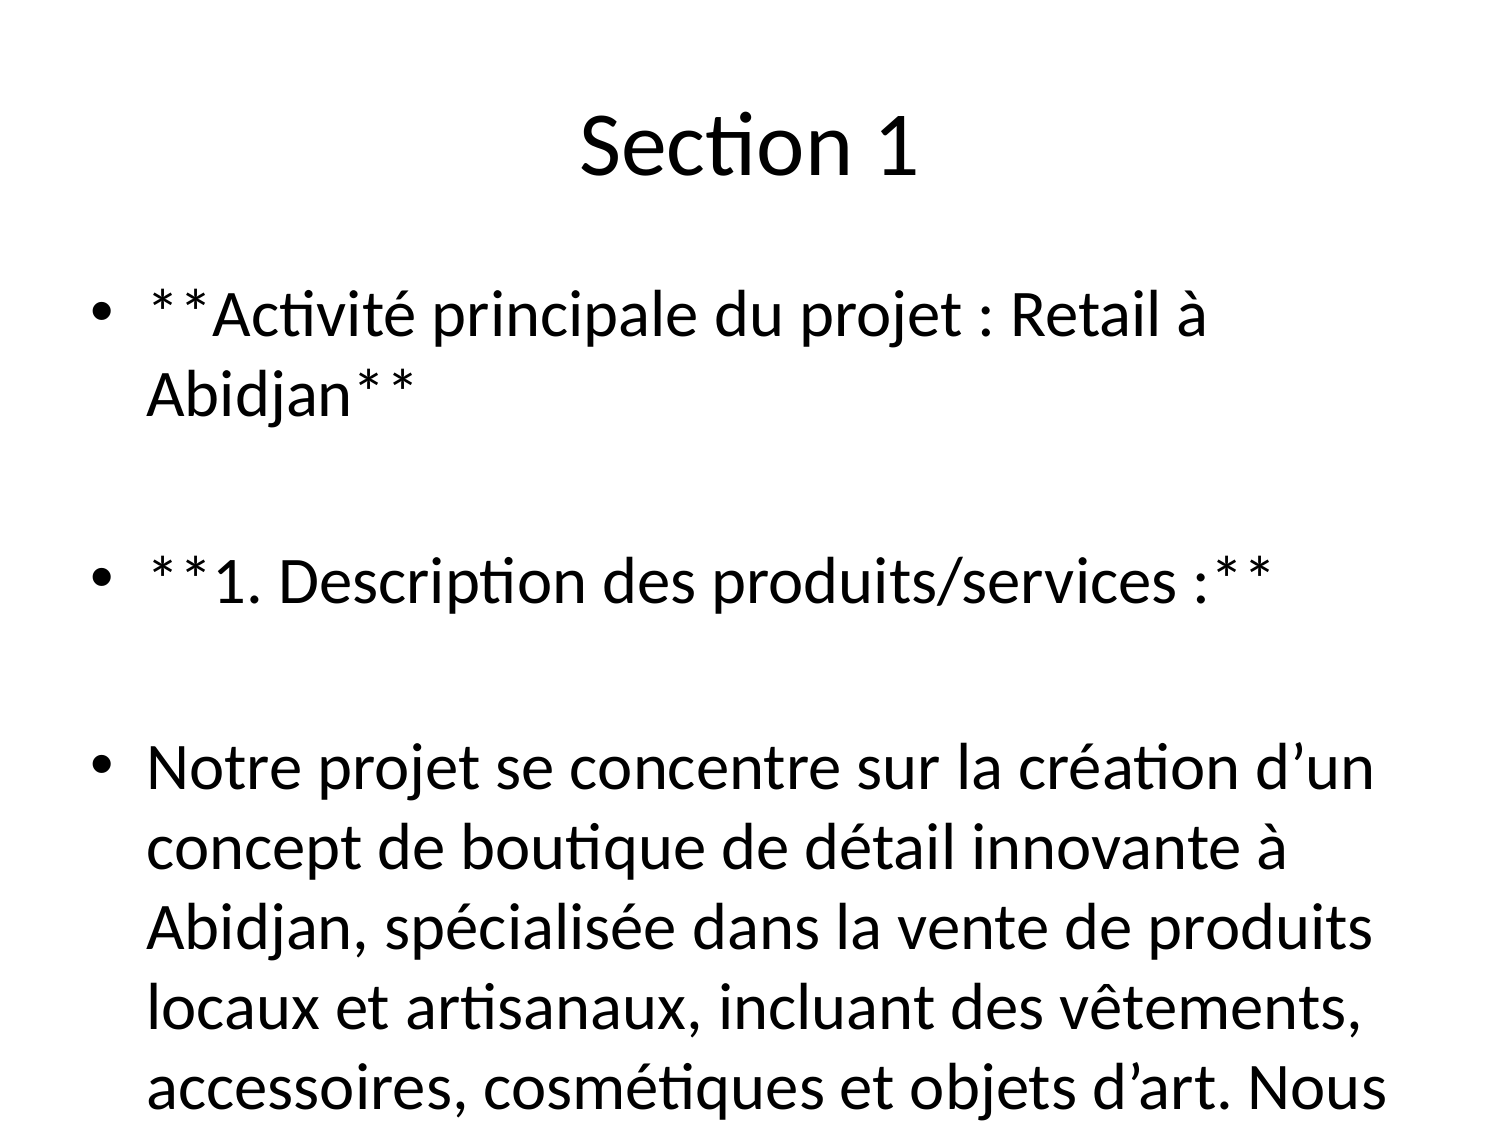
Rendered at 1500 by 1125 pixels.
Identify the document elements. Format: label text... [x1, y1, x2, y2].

list **Activité principale du projet : Retail à Abidjan** **1. Description des produits/services :** Notre projet se concentre sur la création d’un concept de boutique de détail innovante à Abidjan, spécialisée dans la vente de produits locaux et artisanaux, incluant des vêtements, accessoires, cosmétiques et objets d’art. Nous proposerons également une sélection de produits alimentaires locaux, tels que des épices, confiseries et boissons traditionnelles. En parallèle, nous offrirons des ateliers et des événements pour sensibiliser et éduquer le public sur la culture ivoirienne et la consommation responsable. **2. Positionnement local :** La boutique sera idéalement située dans un quartier animé d’Abidjan, attirant à la fois les habitants et les touristes. Nous viserons à nous positionner comme un point de rencontre culturel et commercial où les clients peuvent découvrir la richesse artisanale de la Côte d'Ivoire. Notre emplacement stratégique à proximité de centres d'intérêt touristiq [75, 262, 1425, 1005]
title Section 1 [75, 45, 1425, 233]
